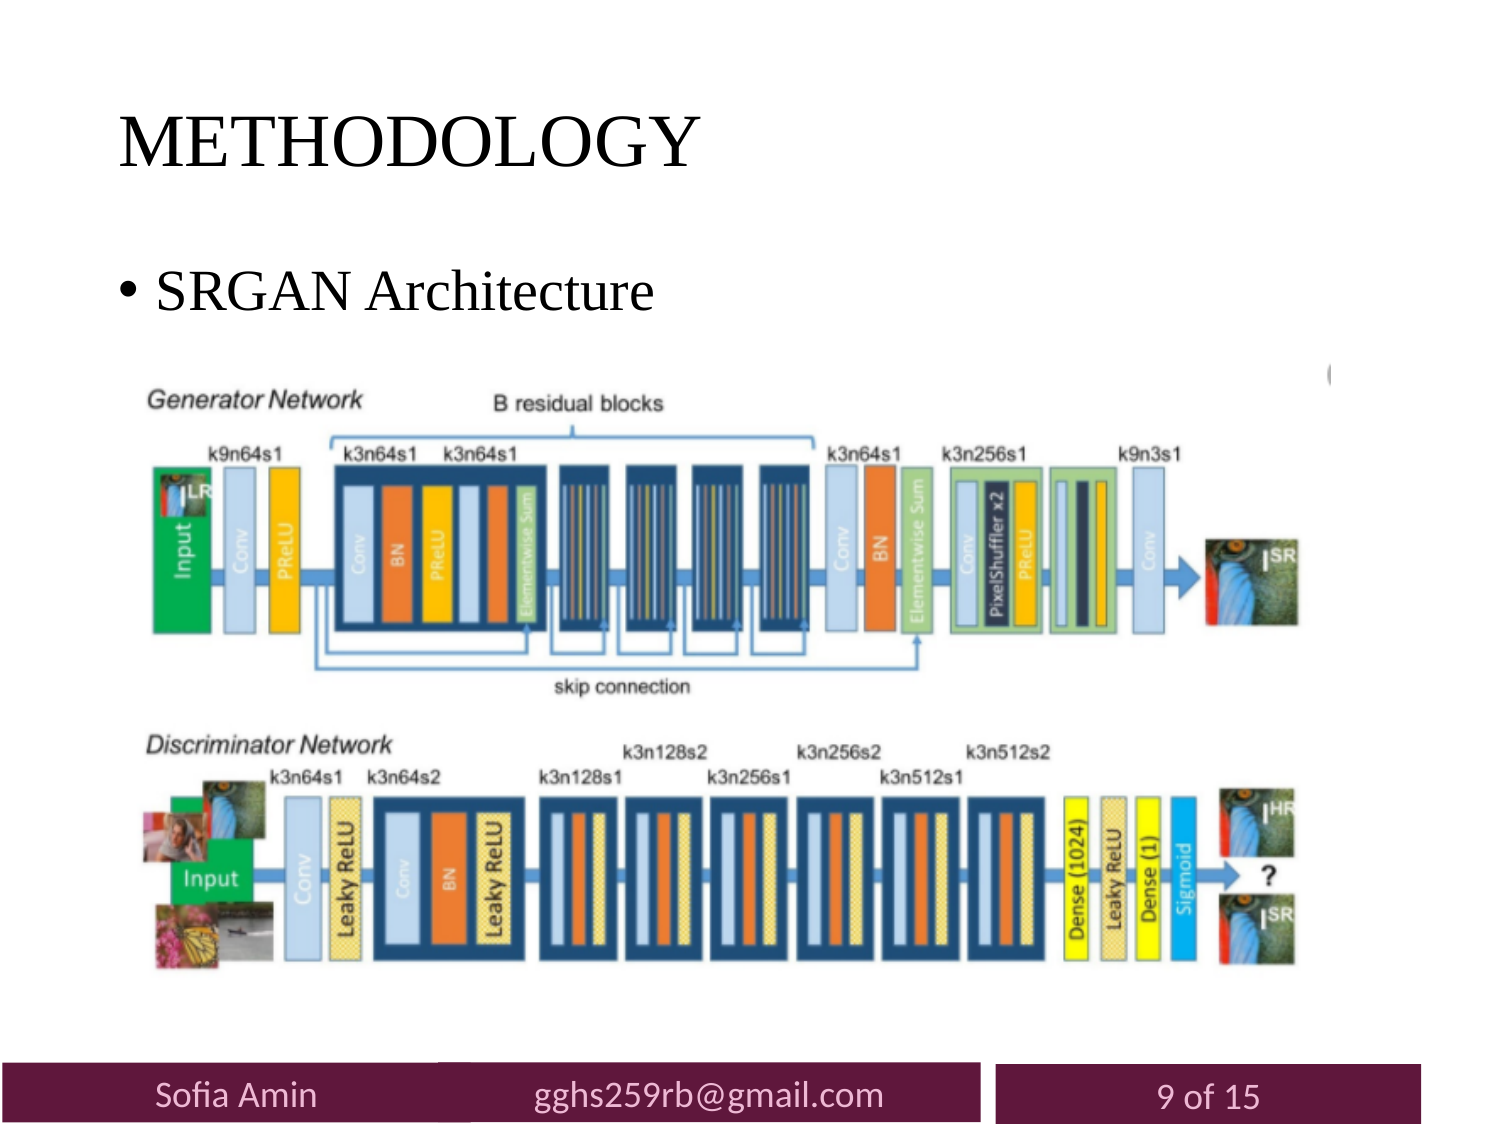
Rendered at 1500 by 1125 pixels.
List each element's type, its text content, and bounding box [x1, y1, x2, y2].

text_box 9 of 15 [995, 1064, 1422, 1124]
picture [103, 341, 1331, 1003]
title METHODOLOGY [103, 93, 1225, 191]
text_box Sofia Amin [2, 1062, 438, 1123]
list SRGAN Architecture [103, 252, 1397, 967]
text_box gghs259rb@gmail.com [438, 1062, 981, 1123]
slide_number 21 [1147, 1039, 1486, 1100]
